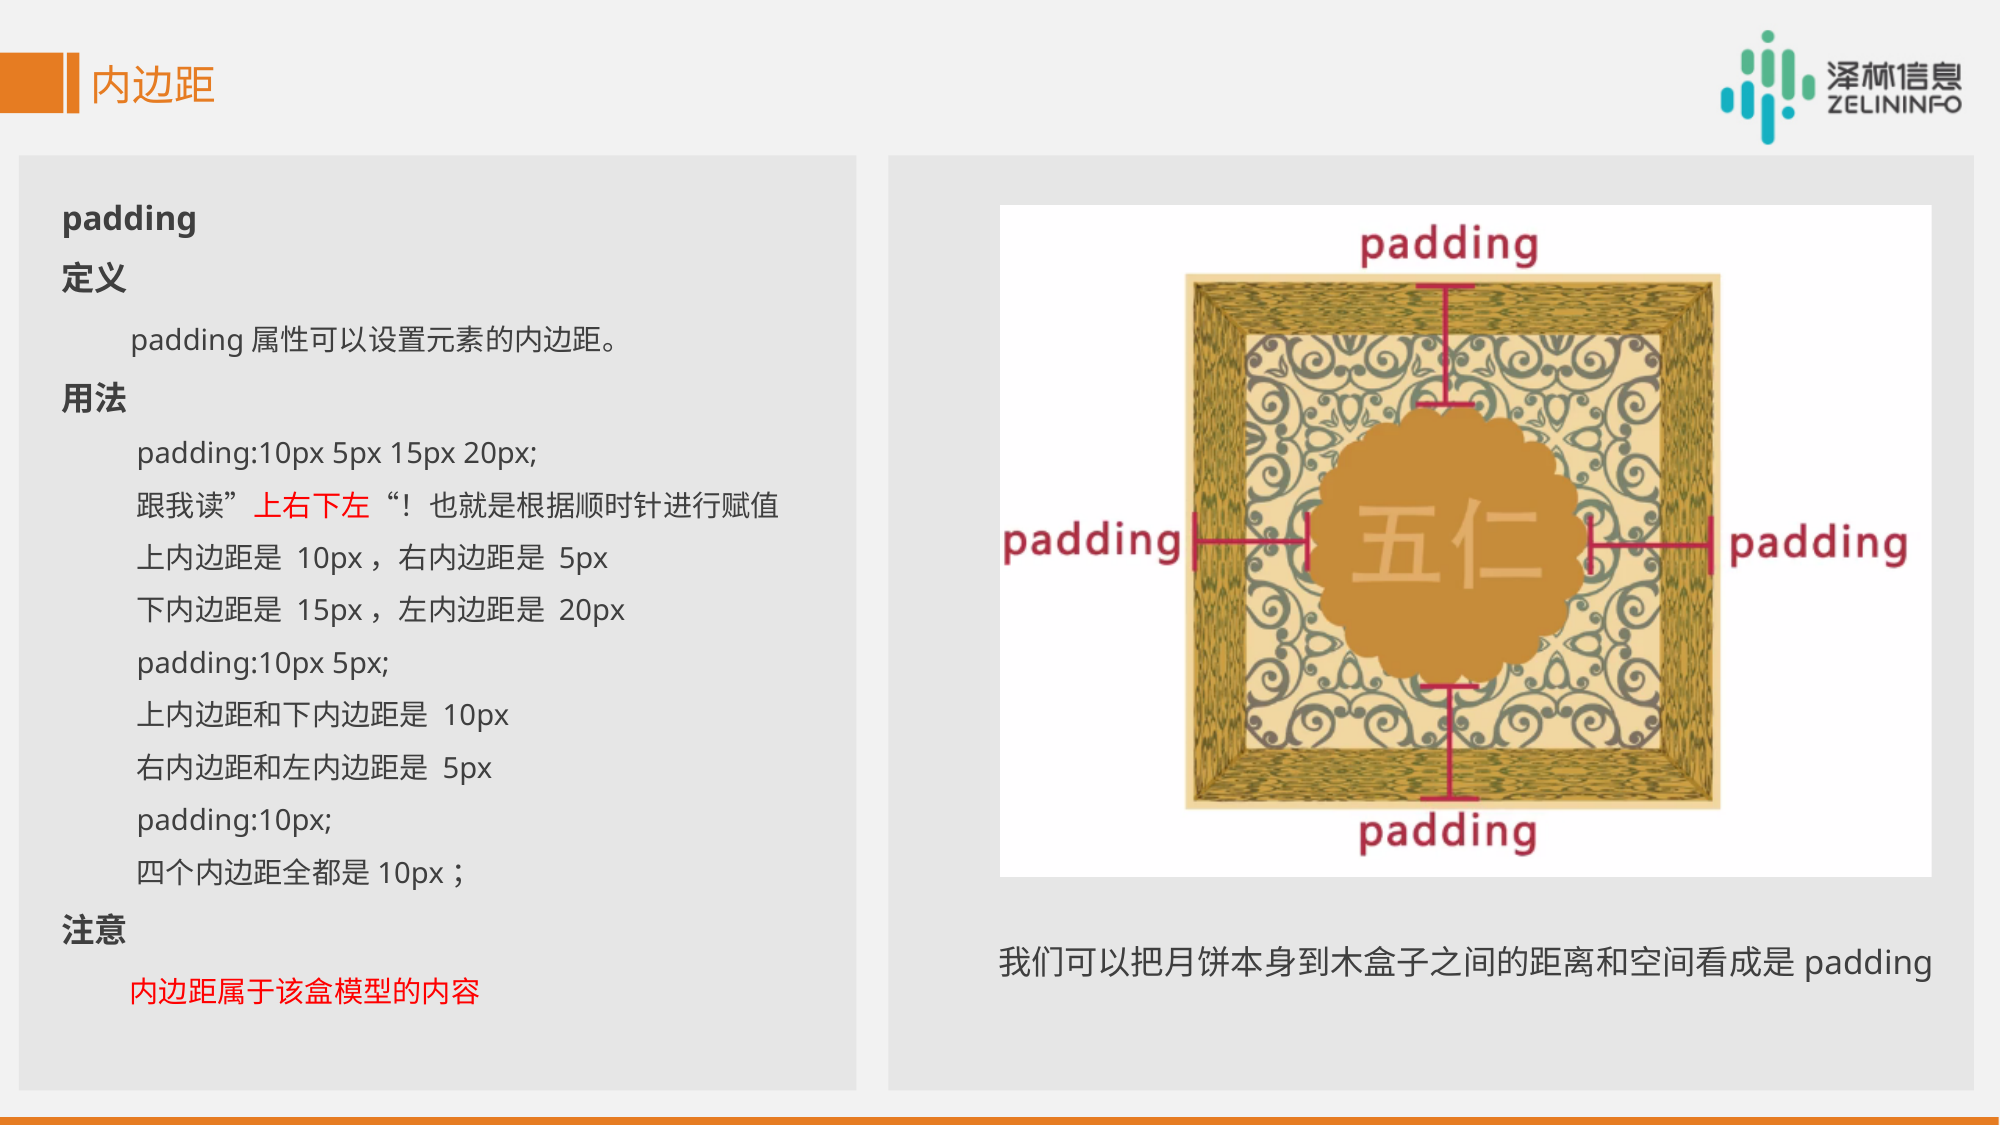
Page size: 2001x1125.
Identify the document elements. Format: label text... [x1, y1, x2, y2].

text_box padding 定义 padding属性可以设置元素的内边距。 用法 padding:10px 5px 15px 20px; 跟我读”上右下左“！也就是根据顺时针进行赋值 上内边距是 10px，右内边距是 5px 下内边距是 15px，左内边距是 20px padding:10px 5px; 上内边距和下内边距是 10px 右内边距和左内边距是 5px padding:10px; 四个内边距全都是10px； 注意 内边距属于该盒模型的内容 [46, 169, 829, 1076]
text_box 我们可以把月饼本身到木盒子之间的距离和空间看成是padding [983, 913, 1949, 989]
text_box [887, 154, 1975, 1091]
picture [1697, 14, 1992, 156]
text_box [18, 154, 857, 1091]
picture [1000, 205, 1932, 877]
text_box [0, 52, 80, 114]
text_box [0, 1116, 2000, 1125]
text_box 内边距 [75, 51, 231, 117]
